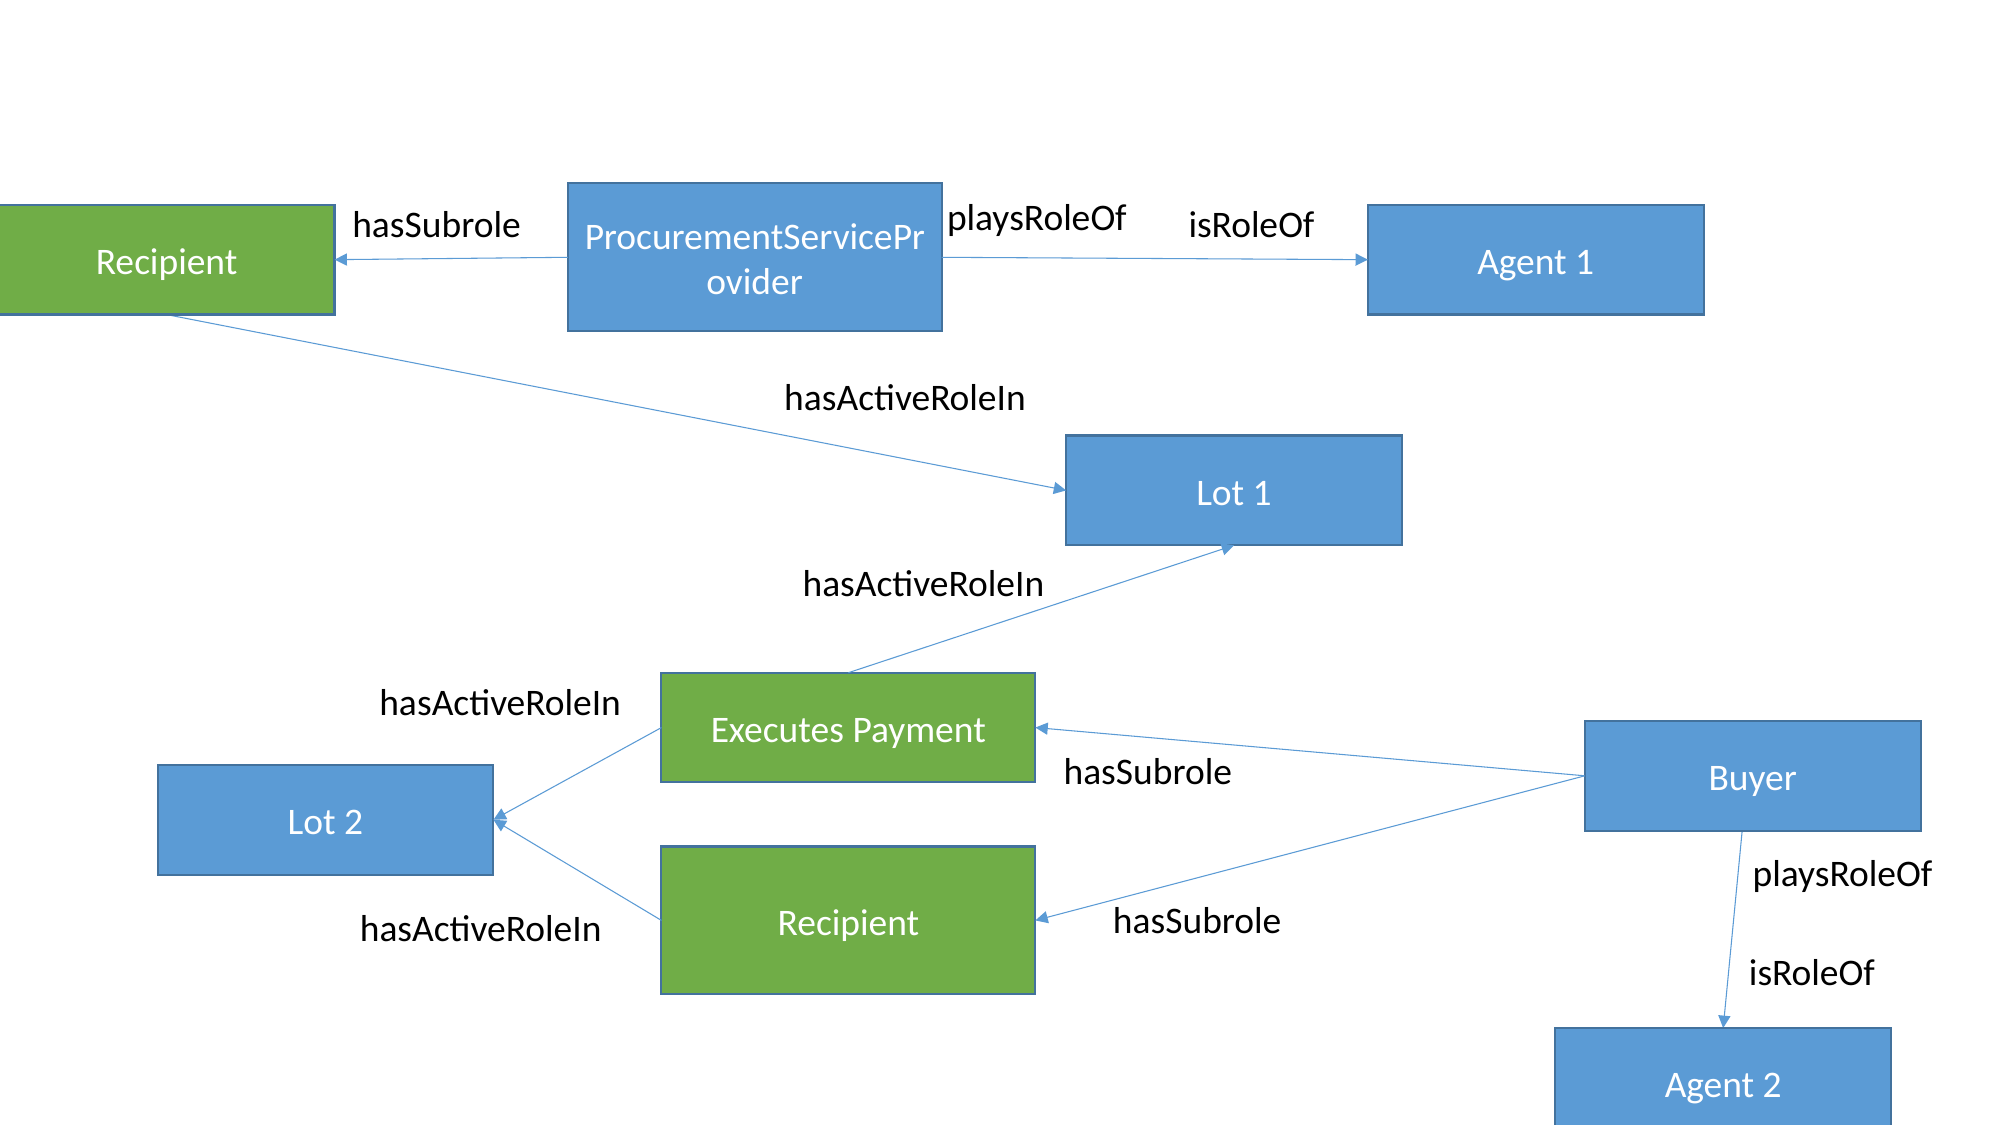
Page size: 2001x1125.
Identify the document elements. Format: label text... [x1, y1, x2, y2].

text_box Agent 1 [1367, 204, 1705, 316]
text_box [1035, 775, 1585, 921]
text_box playsRoleOf [932, 185, 1230, 246]
text_box hasActiveRoleIn [345, 896, 642, 957]
text_box isRoleOf [1173, 192, 1471, 252]
text_box Buyer [1753, 720, 1922, 832]
text_box hasSubrole [1098, 921, 1395, 949]
text_box isRoleOf [1753, 940, 2000, 1001]
text_box Recipient [0, 204, 336, 316]
text_box hasSubrole [337, 192, 635, 252]
text_box ProcurementServiceProvider [567, 182, 943, 314]
text_box Buyer [1584, 720, 1723, 832]
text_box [166, 314, 1067, 491]
text_box Agent 2 [1554, 1027, 1892, 1125]
text_box hasActiveRoleIn [787, 551, 848, 612]
text_box Lot 1 [1065, 434, 1403, 546]
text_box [1035, 727, 1585, 775]
text_box Executes Payment [662, 672, 1036, 783]
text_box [848, 545, 1235, 673]
text_box hasActiveRoleIn [364, 670, 662, 731]
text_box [493, 819, 662, 921]
text_box Recipient [660, 845, 1036, 995]
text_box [1723, 720, 1753, 1029]
text_box Lot 2 [157, 764, 493, 876]
text_box playsRoleOf [1753, 841, 2000, 902]
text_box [493, 727, 662, 819]
